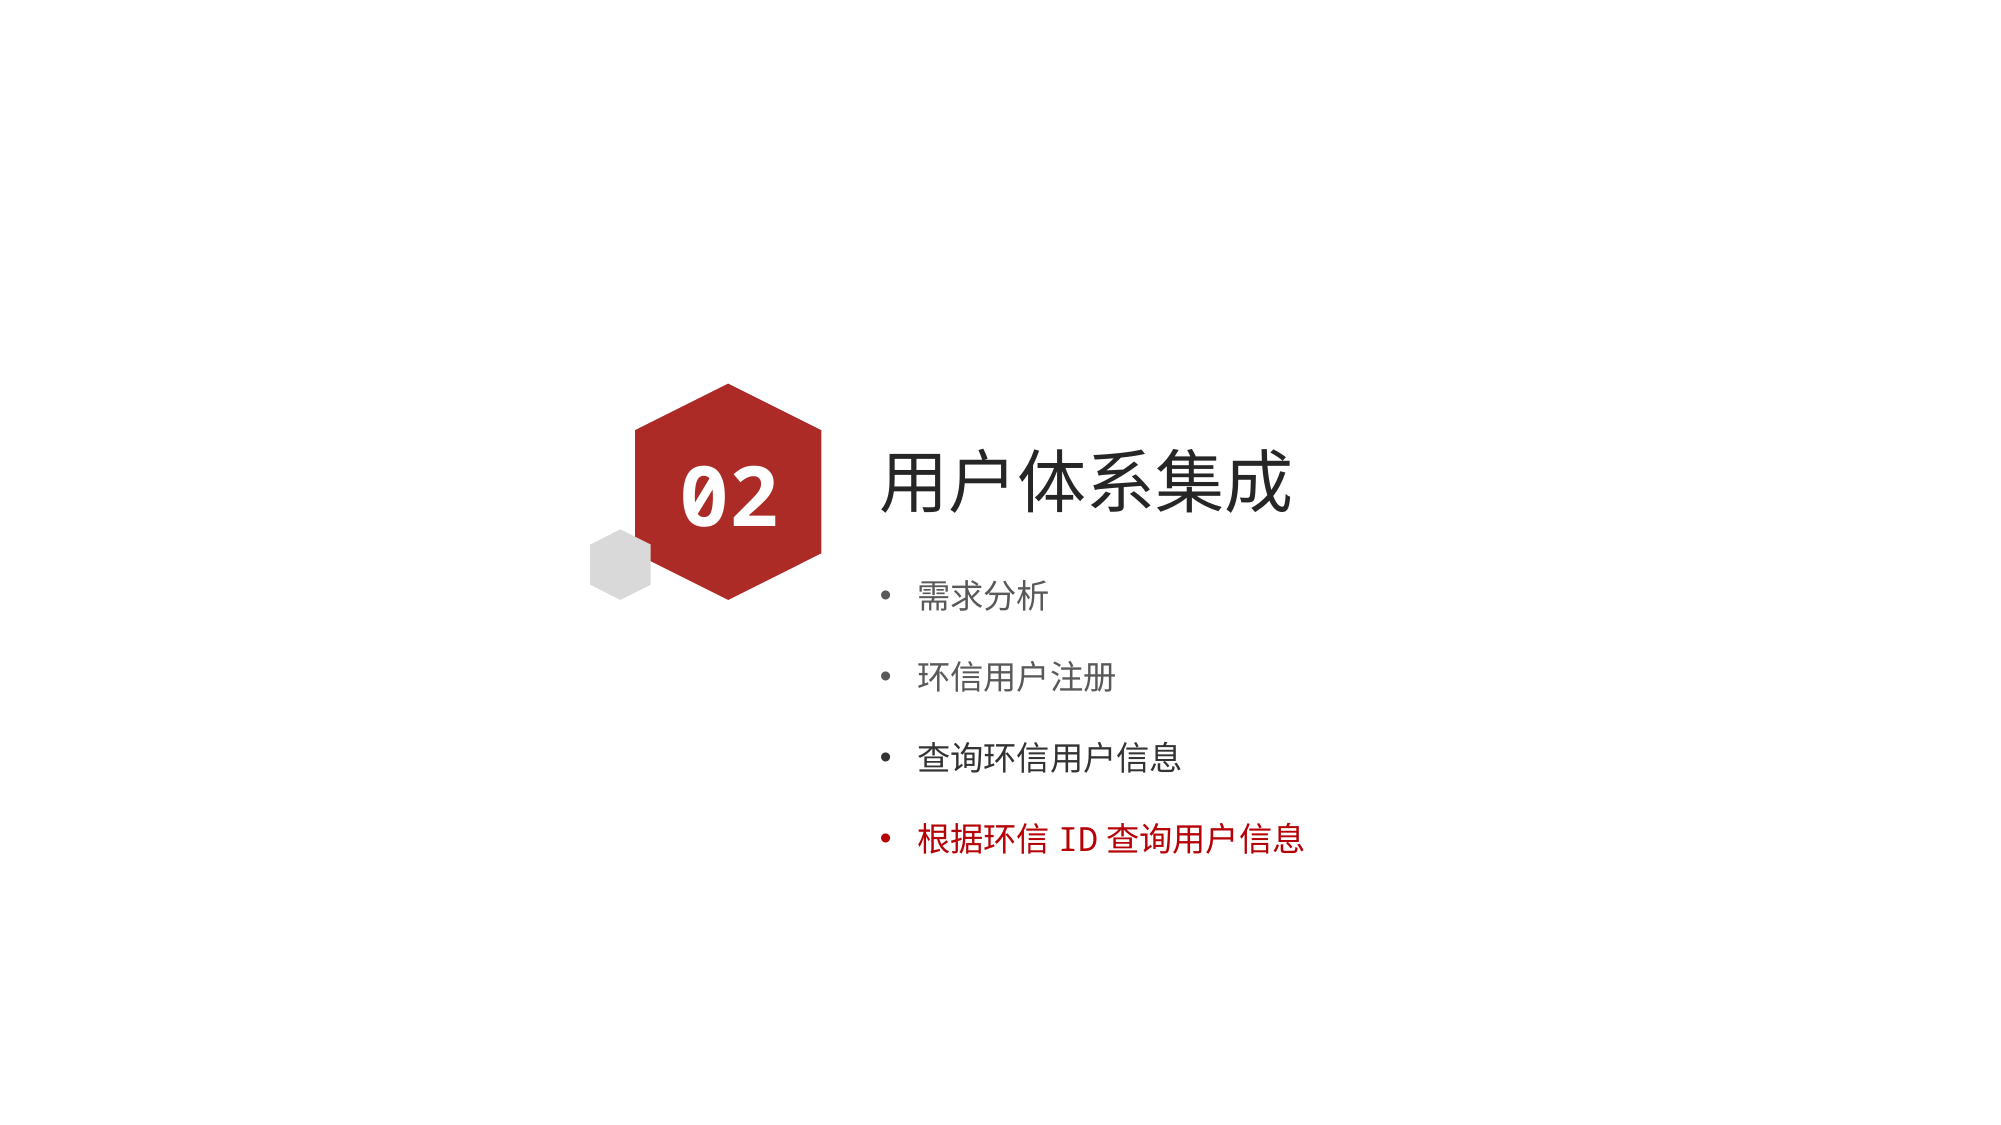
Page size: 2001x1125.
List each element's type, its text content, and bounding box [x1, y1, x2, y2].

list 02 [636, 404, 822, 594]
list 需求分析 环信用户注册 查询环信用户信息 根据环信ID查询用户信息 [864, 548, 1762, 888]
title 用户体系集成 [864, 440, 1969, 531]
